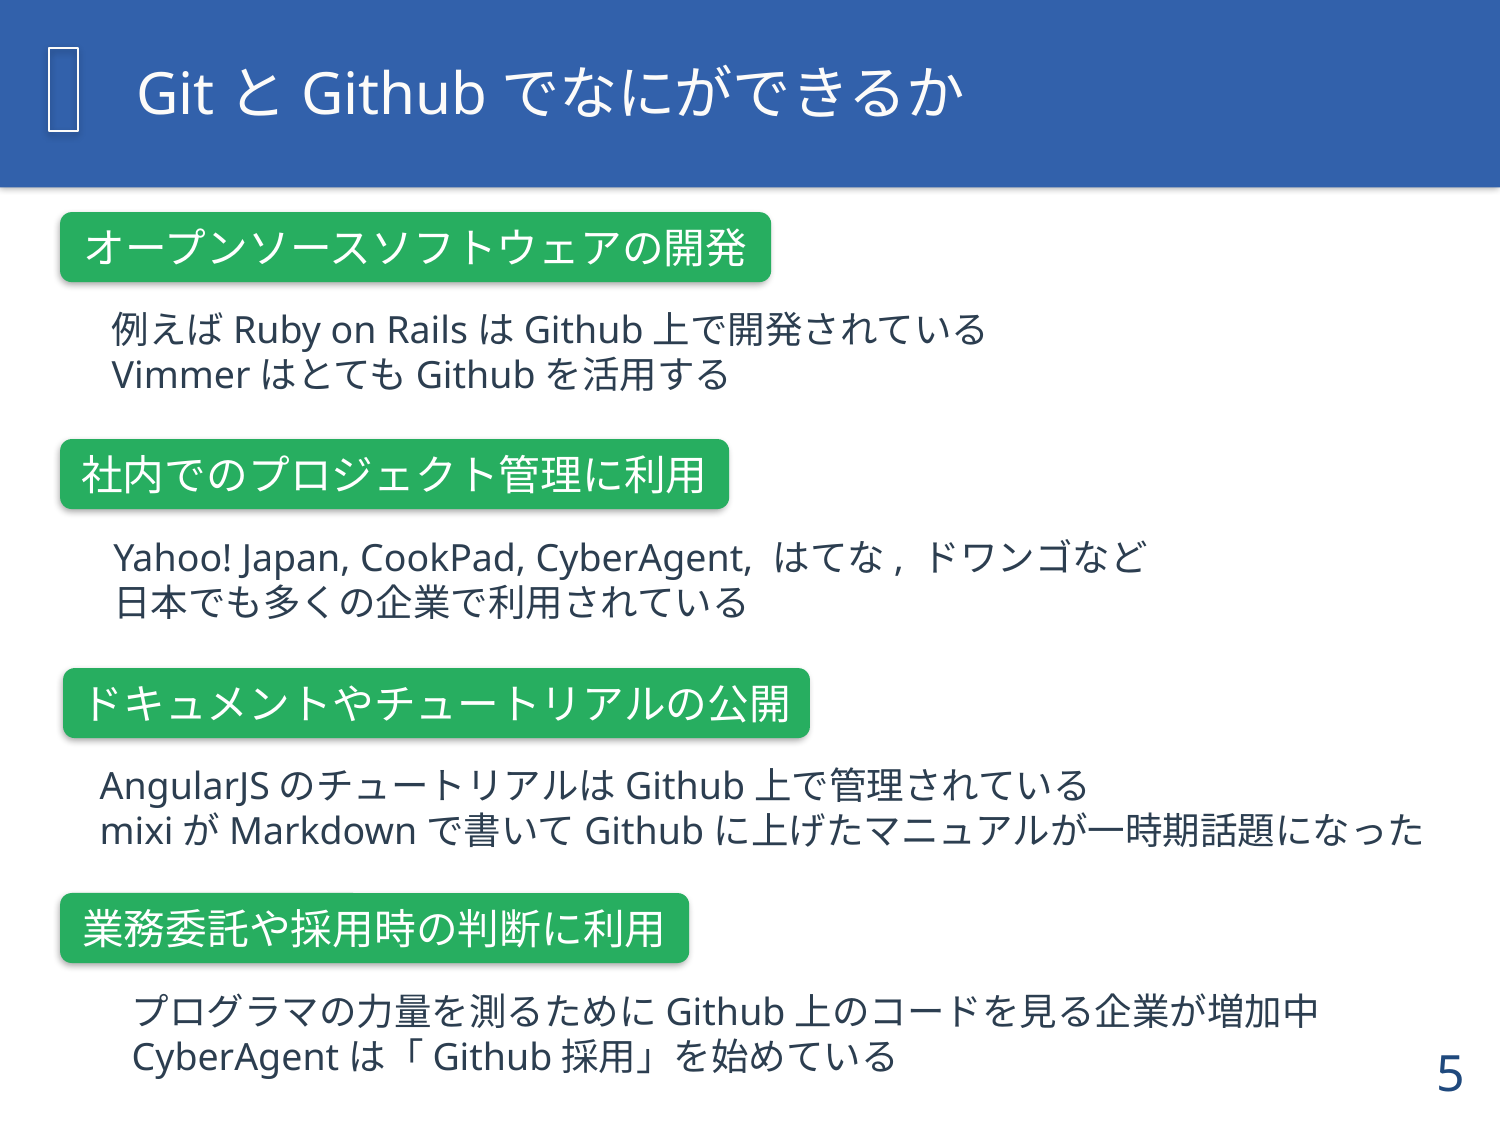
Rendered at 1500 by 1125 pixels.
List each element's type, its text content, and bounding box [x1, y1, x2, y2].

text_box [59, 211, 772, 283]
text_box AngularJSのチュートリアルはGithub上で管理されている mixiがMarkdownで書いてGithubに上げたマニュアルが一時期話題になった [84, 754, 1440, 860]
text_box 例えばRuby on RailsはGithub上で開発されている VimmerはとてもGithubを活用する [96, 298, 1004, 404]
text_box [59, 892, 690, 964]
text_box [62, 667, 811, 739]
slide_number 4 [1129, 1045, 1480, 1106]
text_box Yahoo! Japan, CookPad, CyberAgent, はてな, ドワンゴなど 日本でも多くの企業で利用されている [98, 526, 1163, 631]
text_box プログラマの力量を測るためにGithub上のコードを見る企業が増加中 CyberAgentは「Github採用」を始めている [116, 980, 1335, 1085]
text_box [59, 438, 730, 510]
title GitとGithubでなにができるか [121, 41, 1381, 142]
